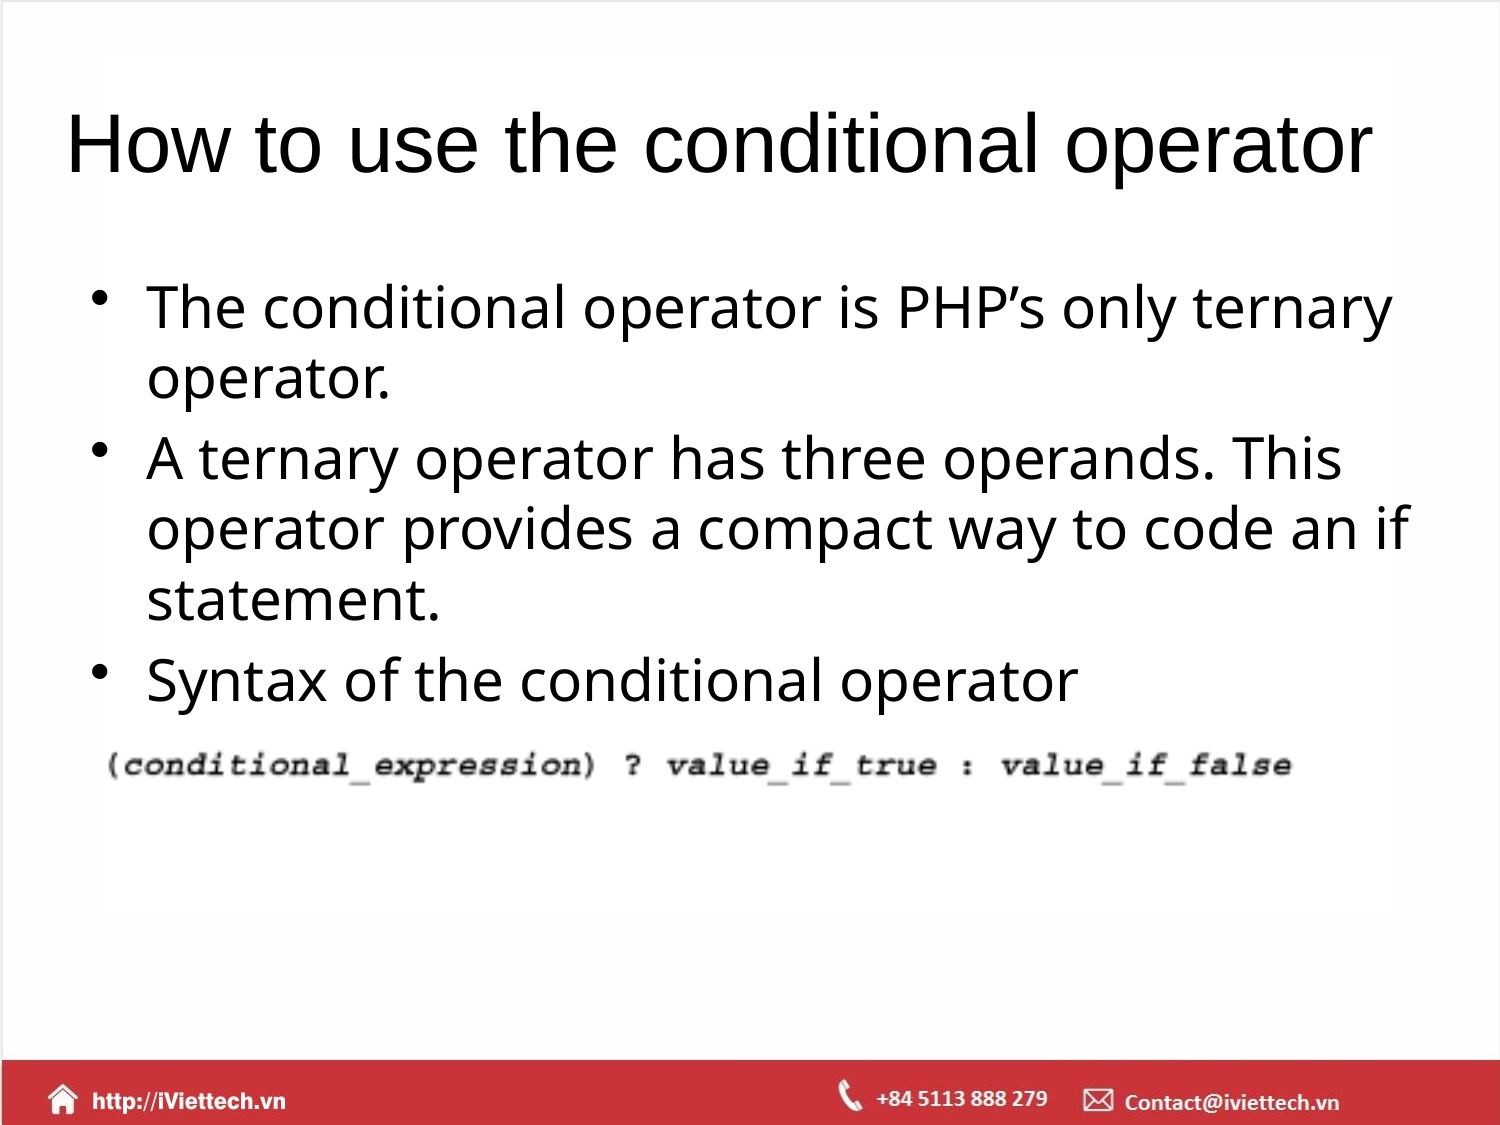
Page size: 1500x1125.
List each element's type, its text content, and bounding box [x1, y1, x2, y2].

picture [0, 0, 1500, 1125]
list The conditional operator is PHP’s only ternary operator. A ternary operator has three operands. This operator provides a compact way to code an if statement. Syntax of the conditional operator [74, 262, 1426, 1006]
title How to use the conditional operator [49, 44, 1438, 233]
